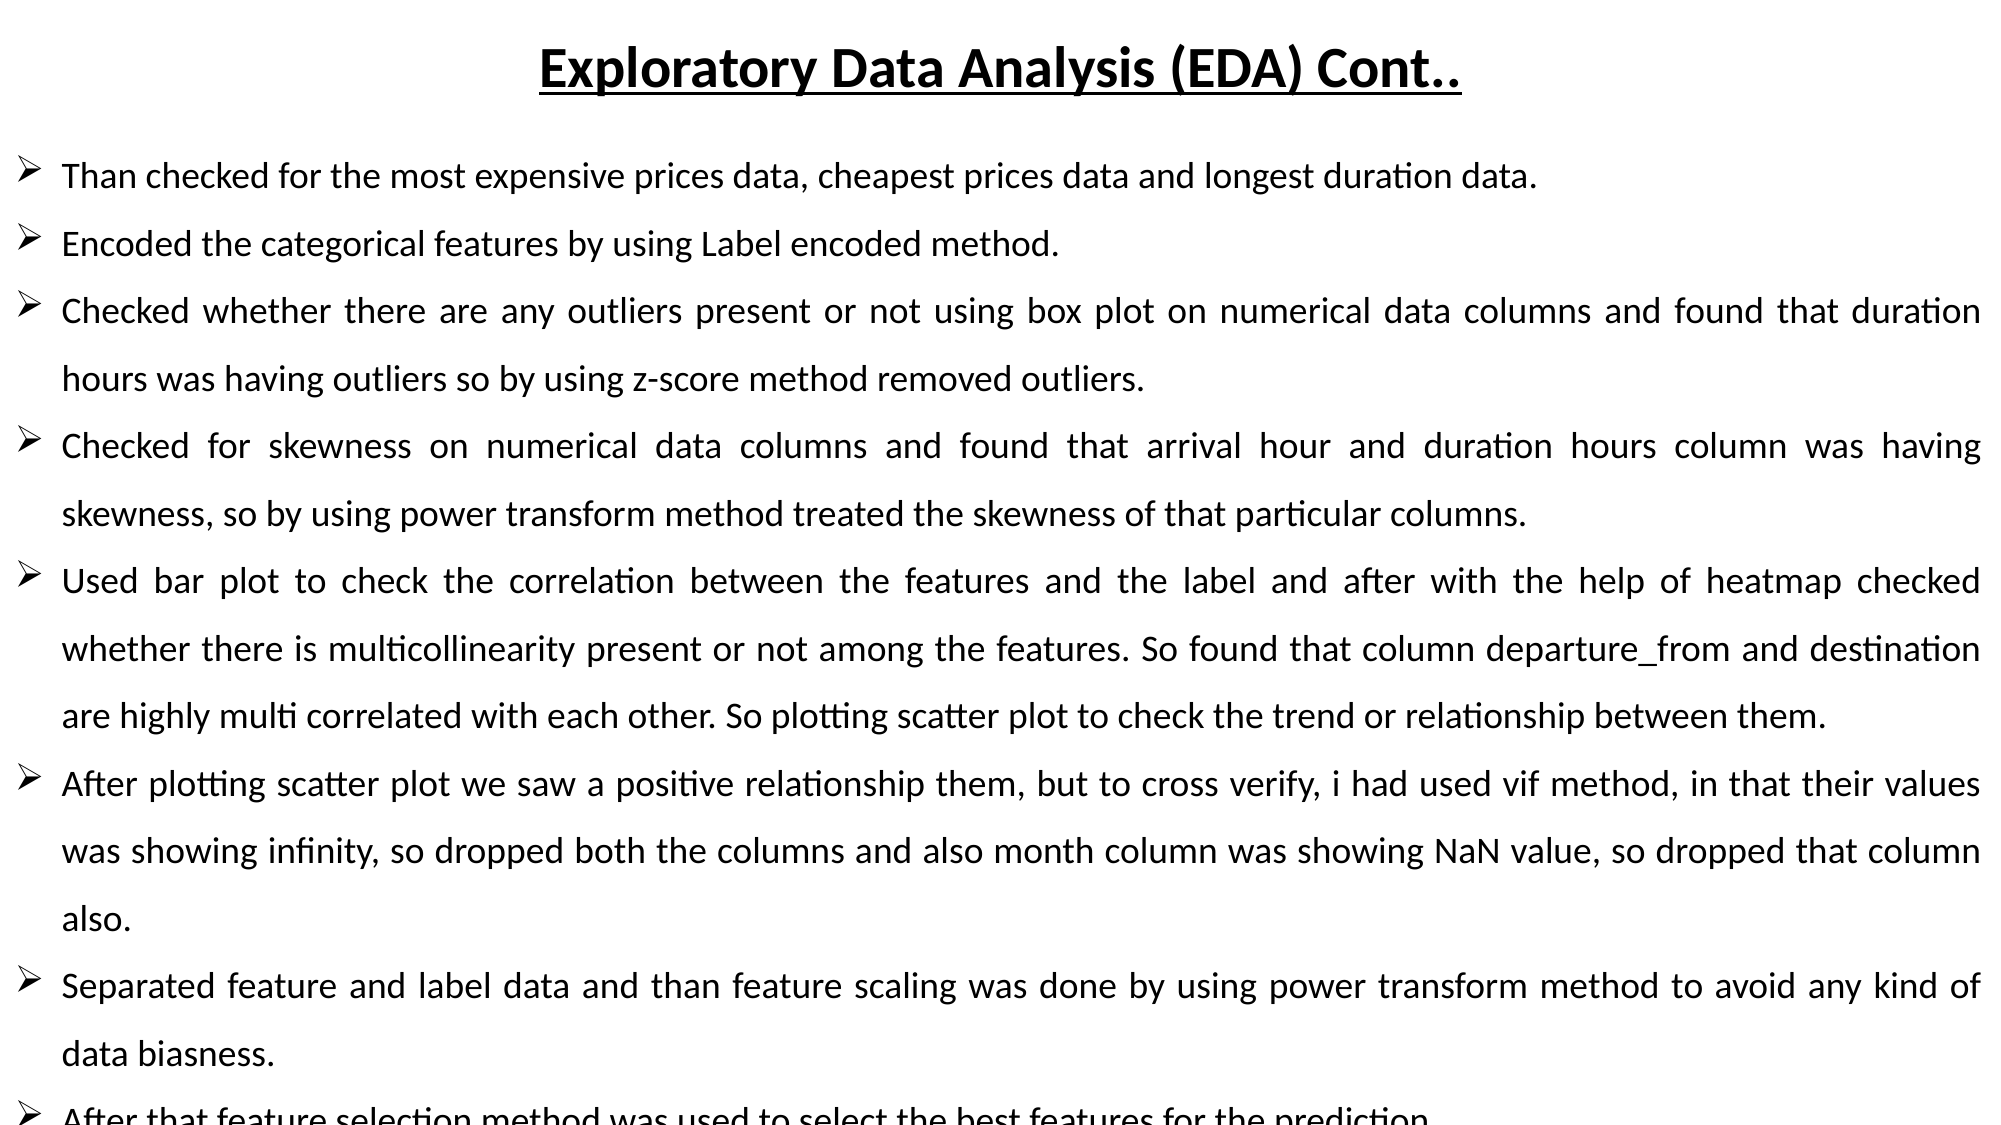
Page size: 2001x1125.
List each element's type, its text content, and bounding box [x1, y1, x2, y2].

text_box Exploratory Data Analysis (EDA) Cont.. [0, 22, 2000, 177]
text_box Than checked for the most expensive prices data, cheapest prices data and longest duration data. Encoded the categorical features by using Label encoded method. Checked whether there are any outliers present or not using box plot on numerical data columns and found that duration hours was having outliers so by using z-score method removed outliers. Checked for skewness on numerical data columns and found that arrival hour and duration hours column was having skewness, so by using power transform method treated the skewness of that particular columns. Used bar plot to check the correlation between the features and the label and after with the help of heatmap checked whether there is multicollinearity present or not among the features. So found that column departure_from and destination are highly multi correlated with each other. So plotting scatter plot to check the trend or relationship between them. After plotting scatter plot we saw a positive relationship them, but to cross verify, i had used vif method, in that their values was showing infinity, so dropped both the columns and also month column was showing NaN value, so dropped that column also. Separated feature and label data and than feature scaling was done by using power transform method to avoid any kind of data biasness. After that feature selection method was used to select the best features for the prediction. [0, 177, 1999, 1125]
